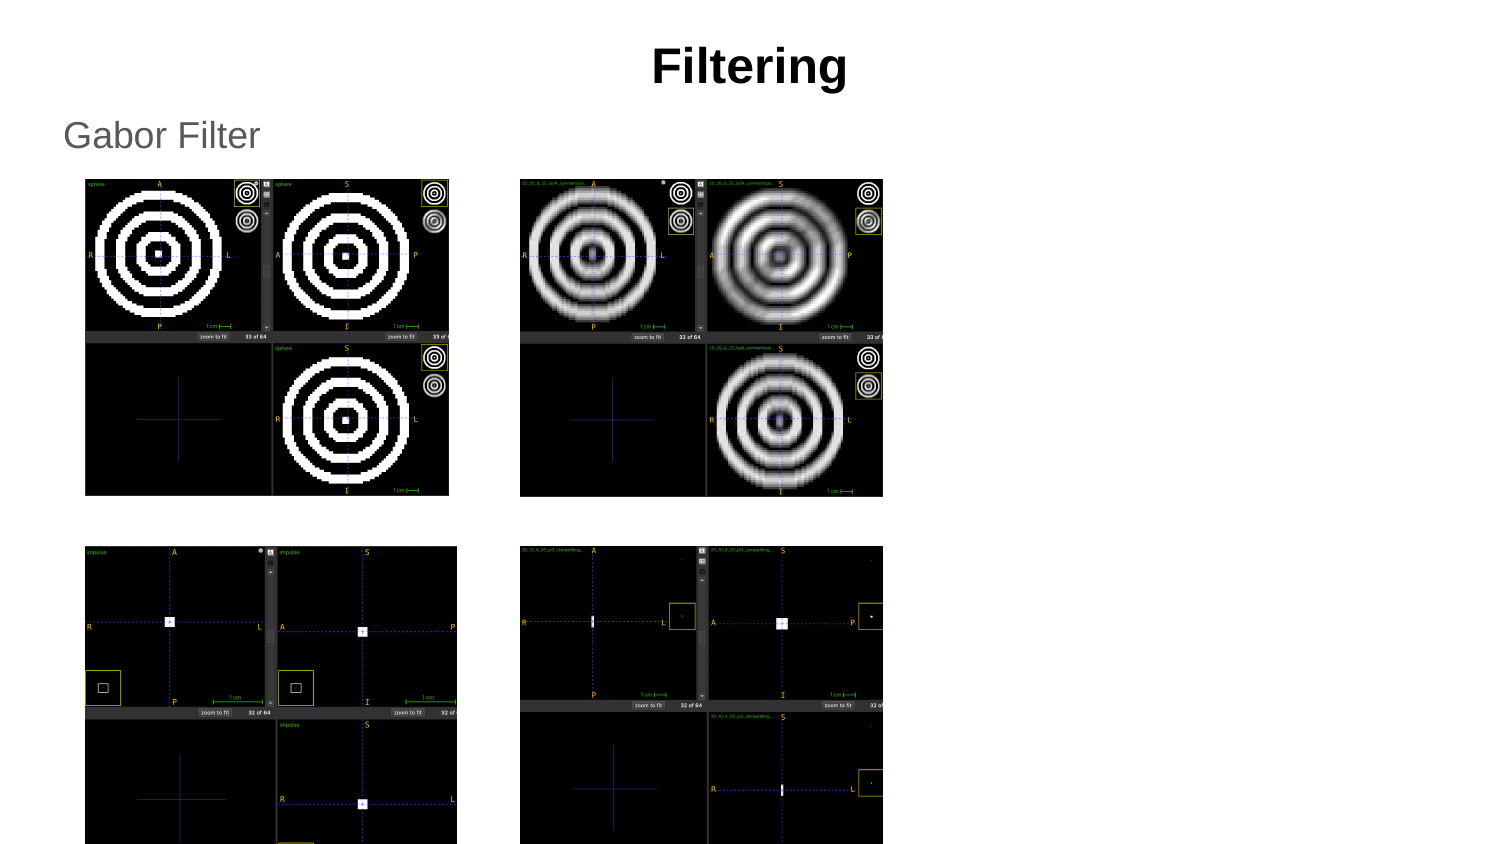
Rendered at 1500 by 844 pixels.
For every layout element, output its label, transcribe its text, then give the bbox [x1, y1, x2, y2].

title Filtering [0, 4, 1500, 109]
picture [519, 546, 884, 844]
text_box Gabor Filter [48, 96, 617, 162]
picture [84, 179, 449, 496]
picture [519, 179, 884, 497]
picture [84, 546, 457, 844]
